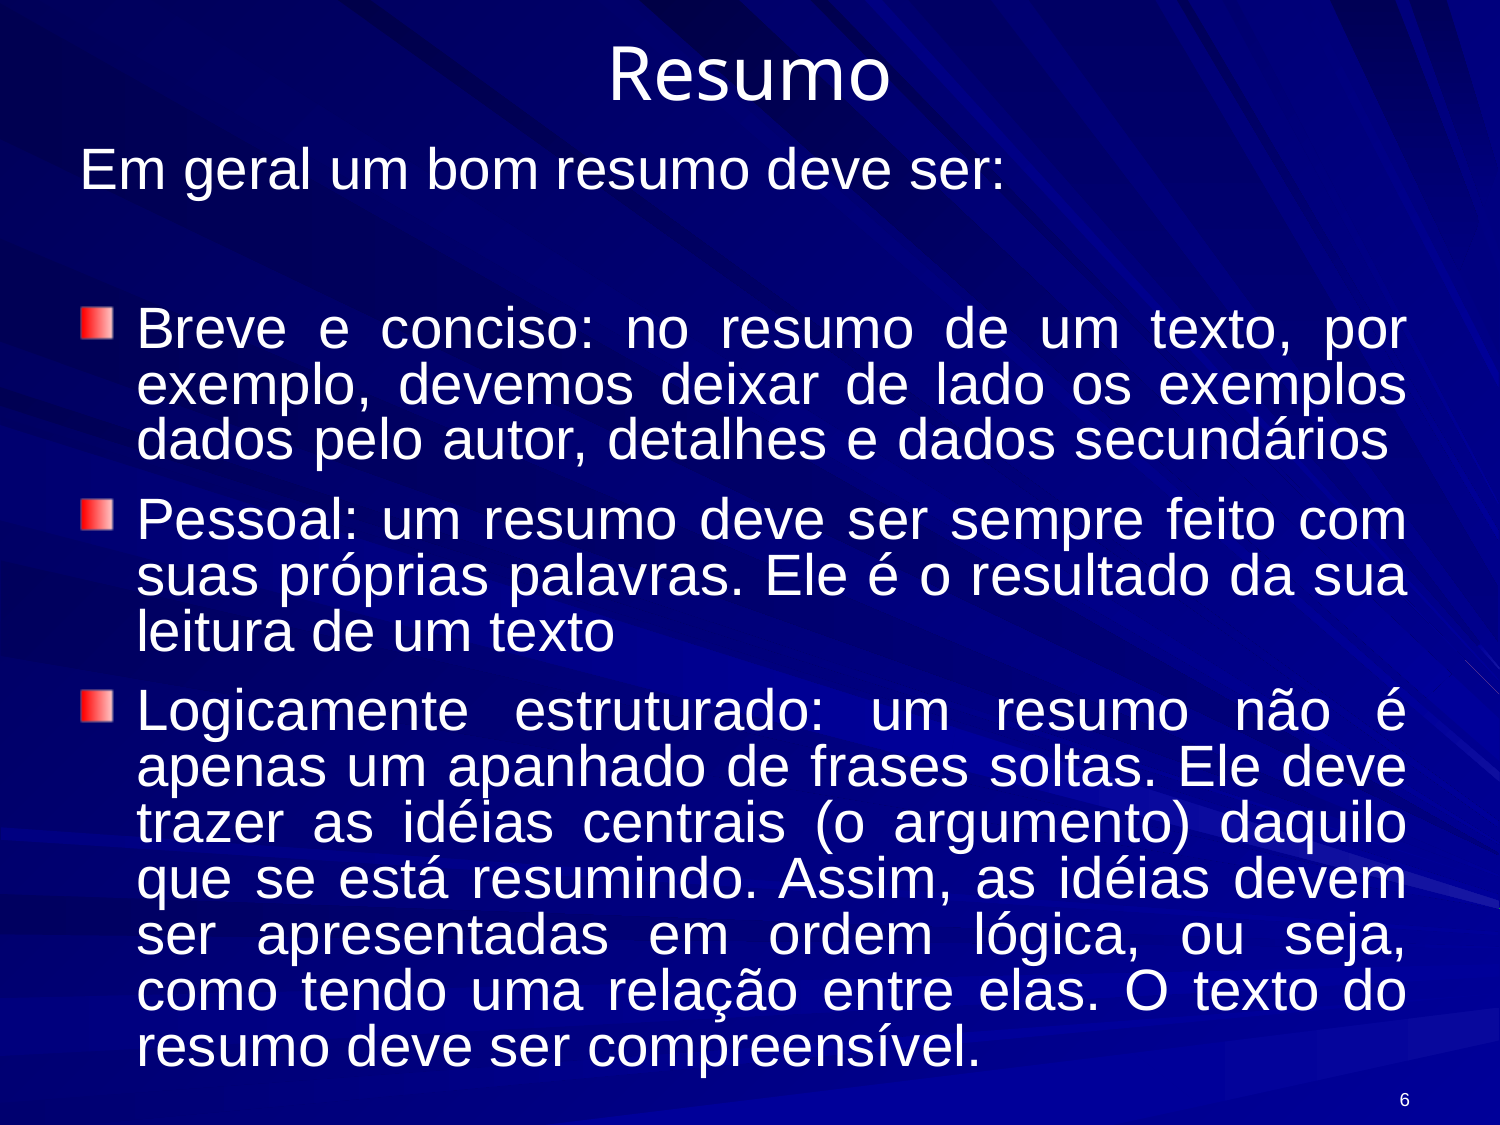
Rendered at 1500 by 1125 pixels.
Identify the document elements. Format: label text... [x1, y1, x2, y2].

slide_number 6 [1074, 1070, 1426, 1118]
picture [79, 305, 117, 343]
picture [79, 497, 117, 534]
list Em geral um bom resumo deve ser: Breve e conciso: no resumo de um texto, por exemplo, devemos deixar de lado os exemplos dados pelo autor, detalhes e dados secundários Pessoal: um resumo deve ser sempre feito com suas próprias palavras. Ele é o resultado da sua leitura de um texto Logicamente estruturado: um resumo não é apenas um apanhado de frases soltas. Ele deve trazer as idéias centrais (o argumento) daquilo que se está resumindo. Assim, as idéias devem ser apresentadas em ordem lógica, ou seja, como tendo uma relação entre elas. O texto do resumo deve ser compreensível. [64, 136, 1426, 1125]
picture [79, 688, 117, 726]
title Resumo [74, 18, 1426, 123]
